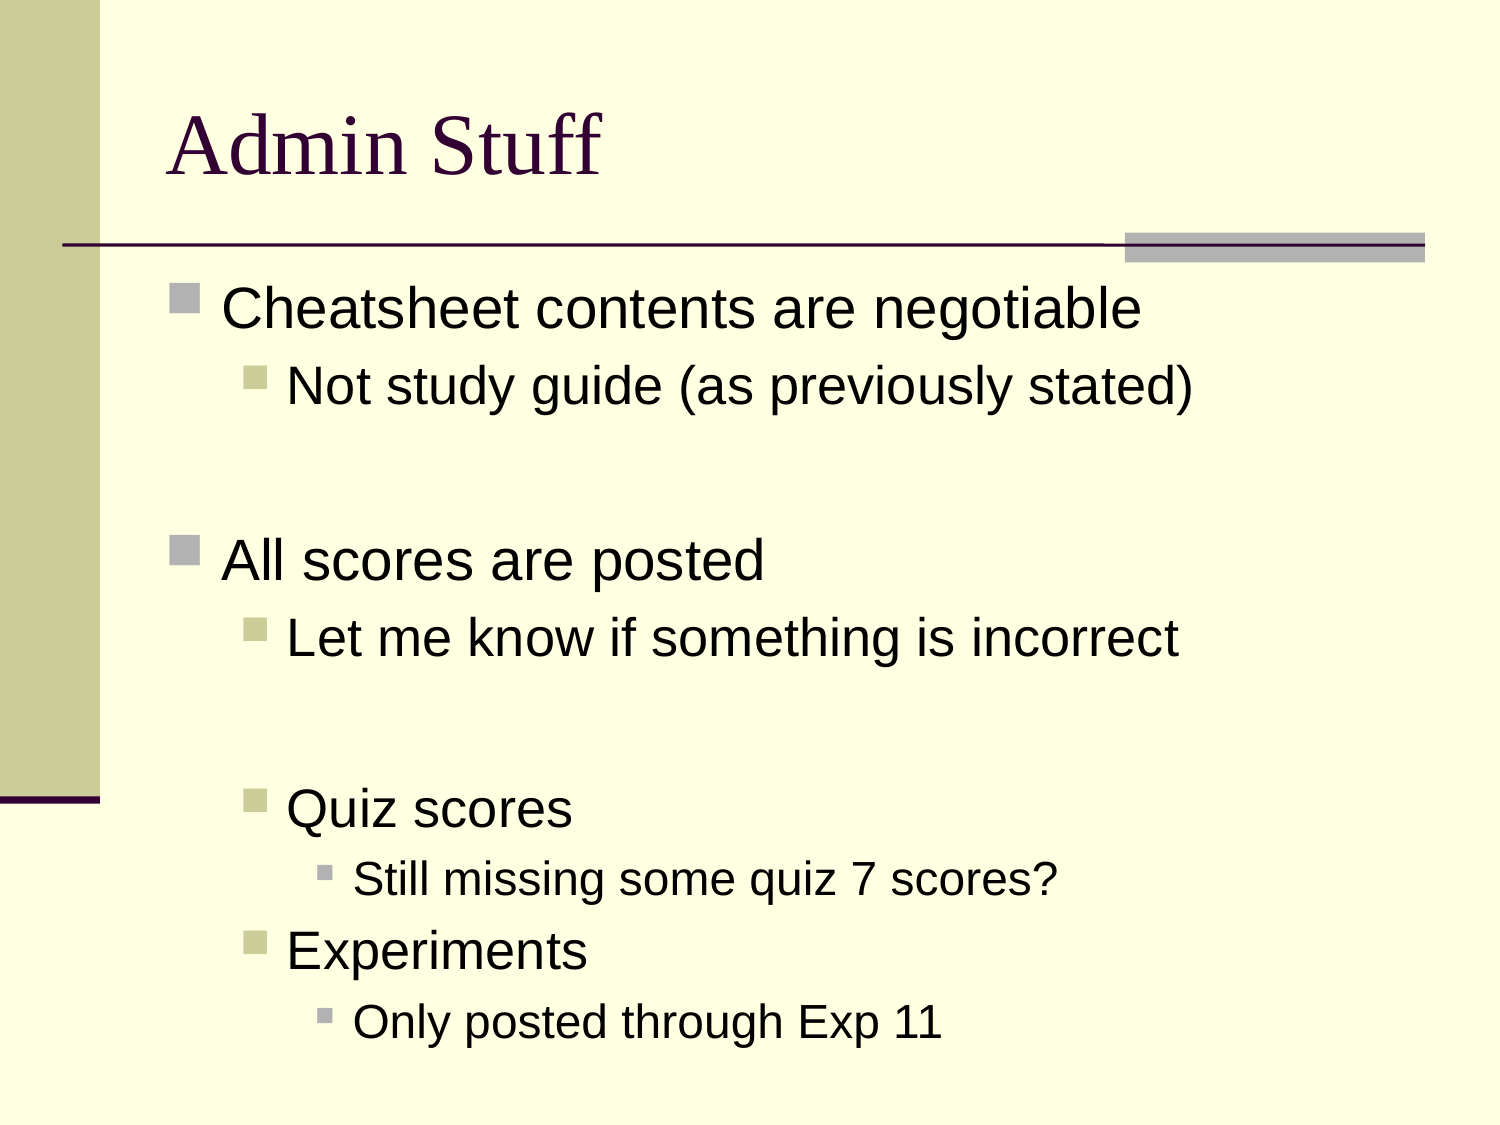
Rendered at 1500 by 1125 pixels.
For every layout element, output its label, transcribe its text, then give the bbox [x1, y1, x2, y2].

title Admin Stuff [150, 45, 1425, 234]
list Cheatsheet contents are negotiable Not study guide (as previously stated) All scores are posted Let me know if something is incorrect Quiz scores Still missing some quiz 7 scores? Experiments Only posted through Exp 11 [150, 262, 1425, 1006]
